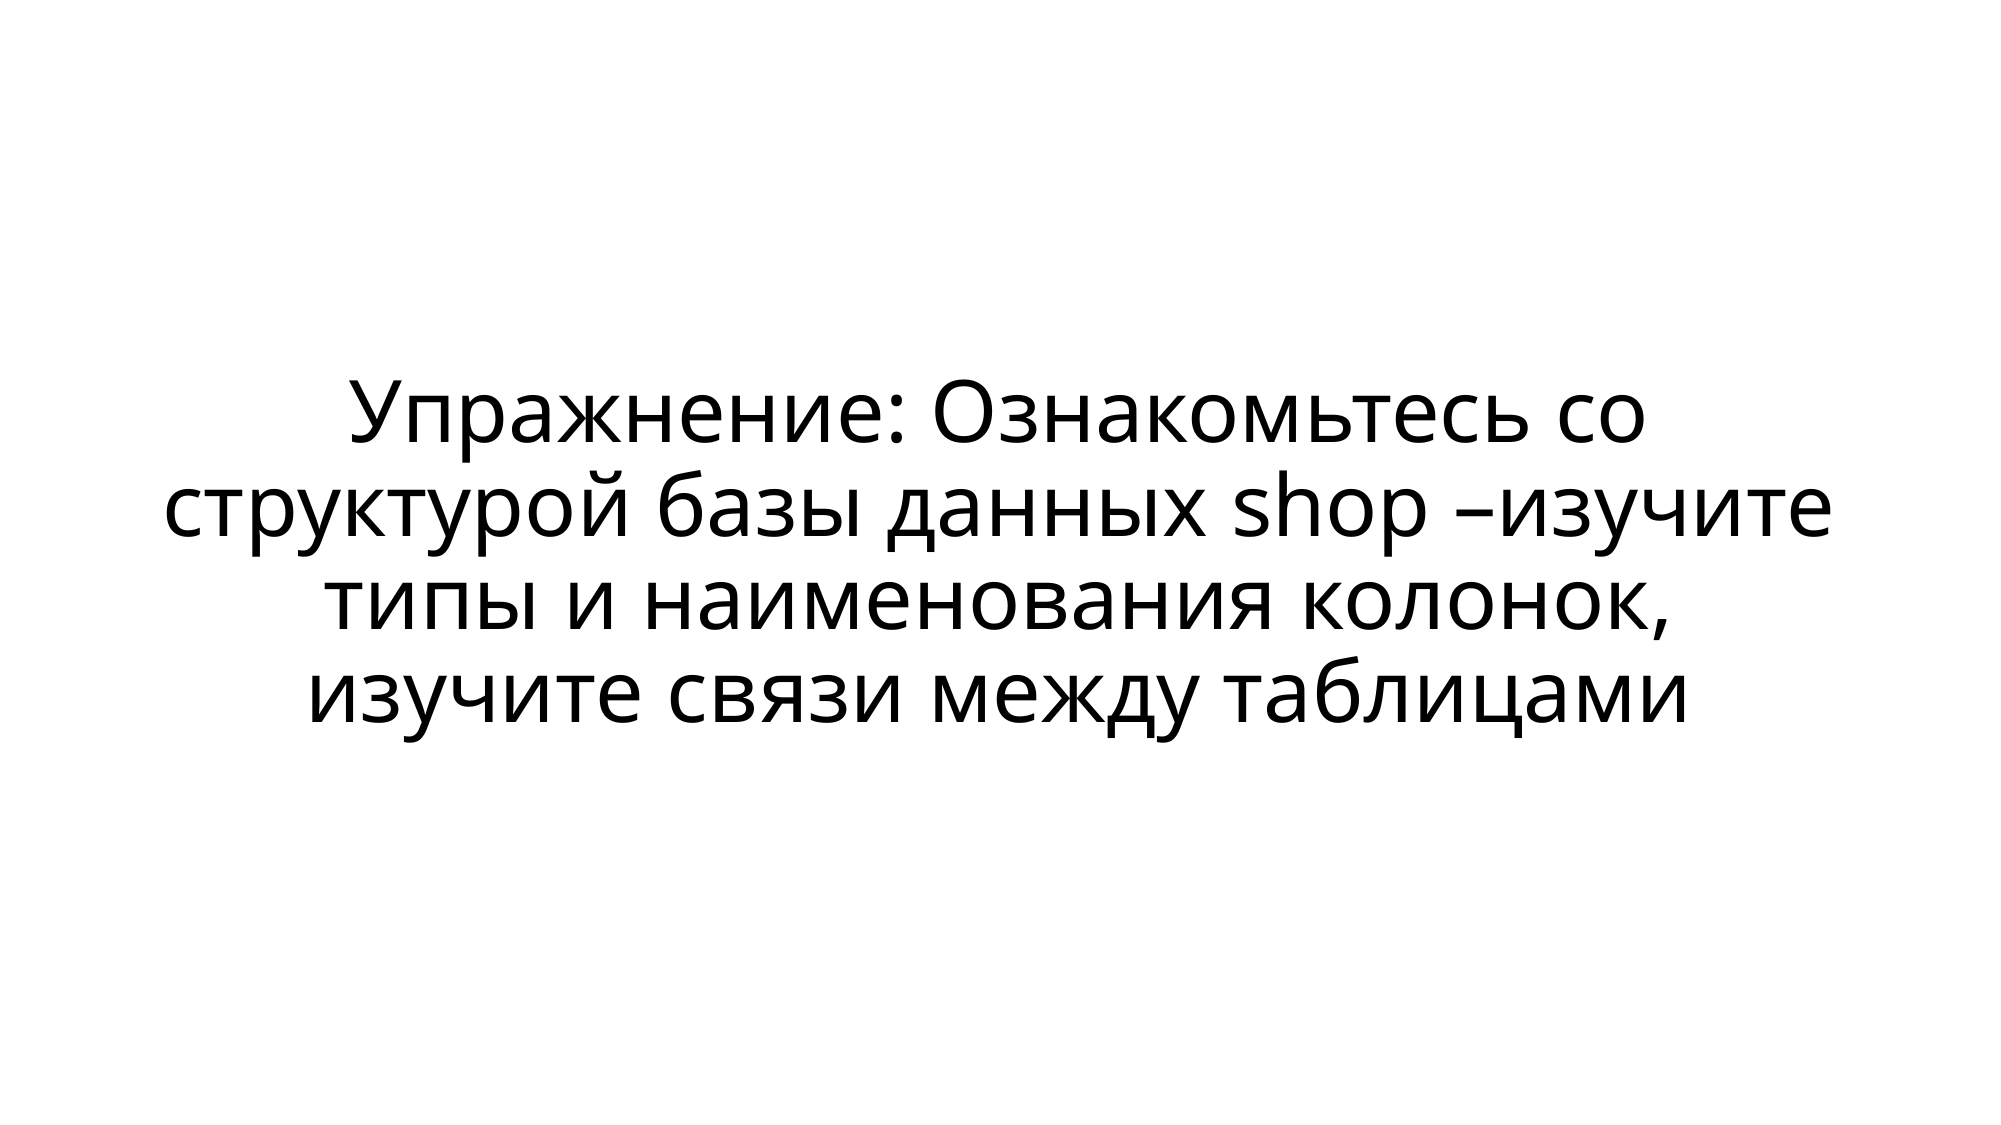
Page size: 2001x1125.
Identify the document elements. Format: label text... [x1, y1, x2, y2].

title Упражнение: Ознакомьтесь со структурой базы данных shop –изучите типы и наименования колонок, изучите связи между таблицами [136, 280, 1862, 749]
